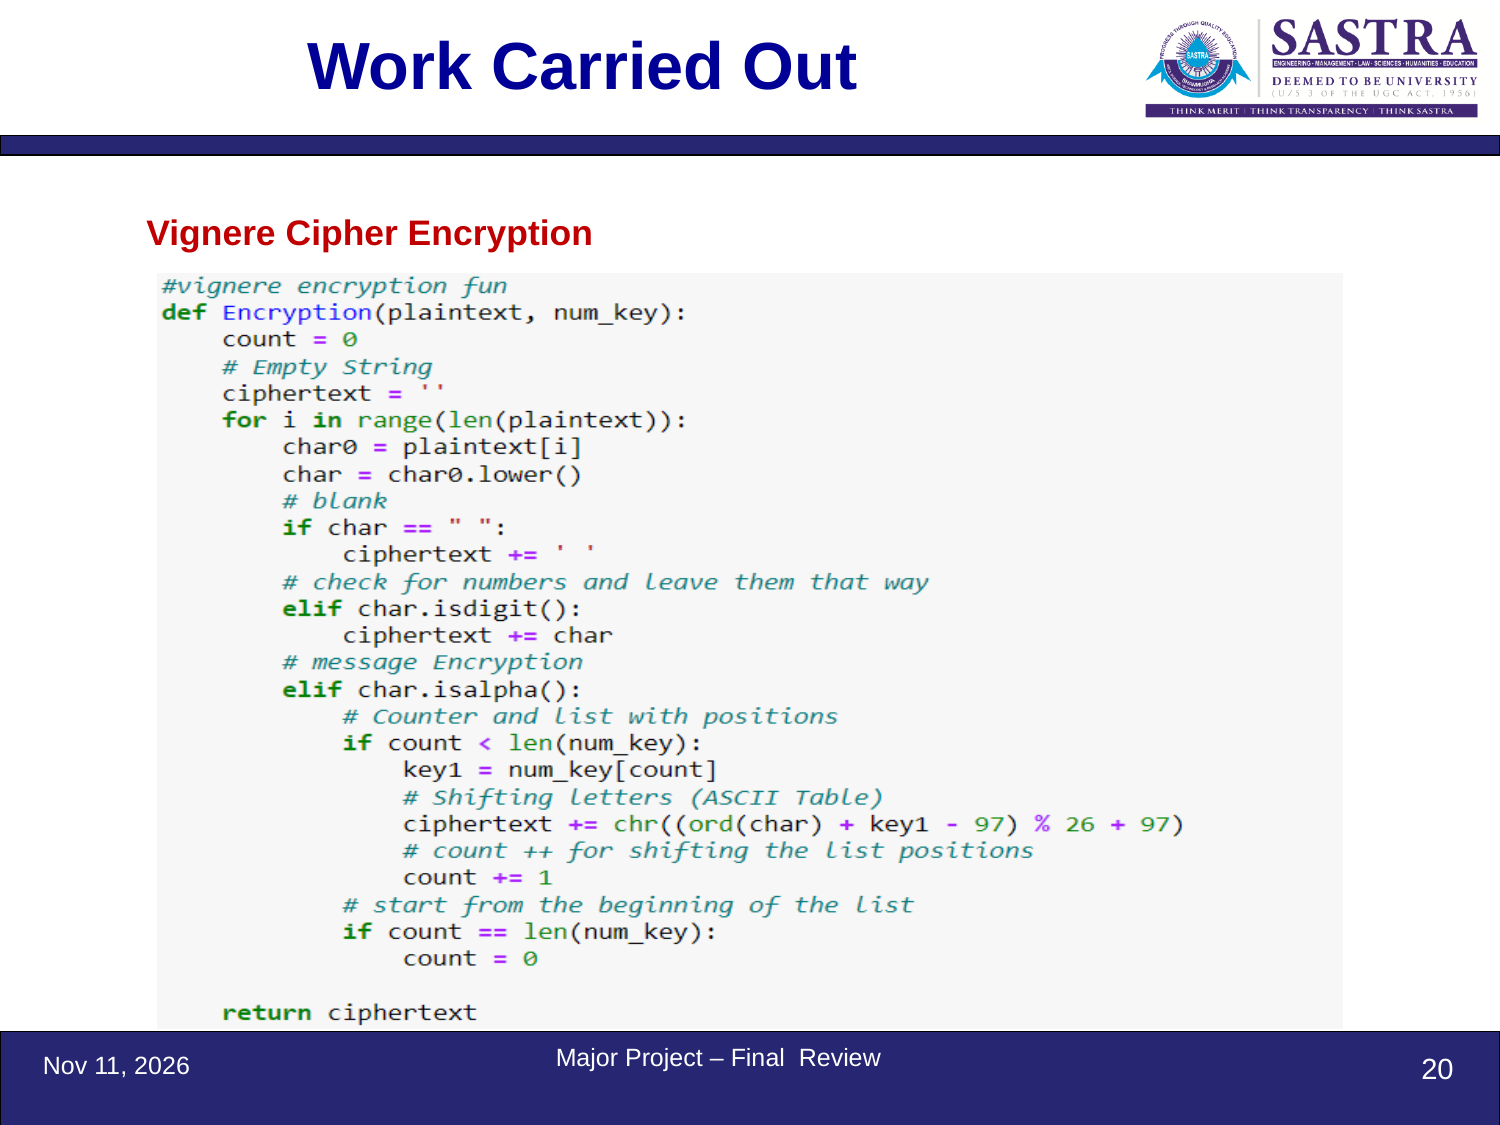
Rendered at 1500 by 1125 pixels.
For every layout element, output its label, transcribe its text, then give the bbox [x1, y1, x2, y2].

footer Major Project – Final Review [412, 1038, 1026, 1113]
slide_number 14-Jul-22 [27, 1041, 229, 1121]
picture [1125, 11, 1498, 124]
slide_number 20 [1118, 1042, 1469, 1122]
title Work Carried Out [13, 8, 1153, 117]
picture [157, 273, 1343, 1030]
text_box Vignere Cipher Encryption [4, 181, 1470, 261]
